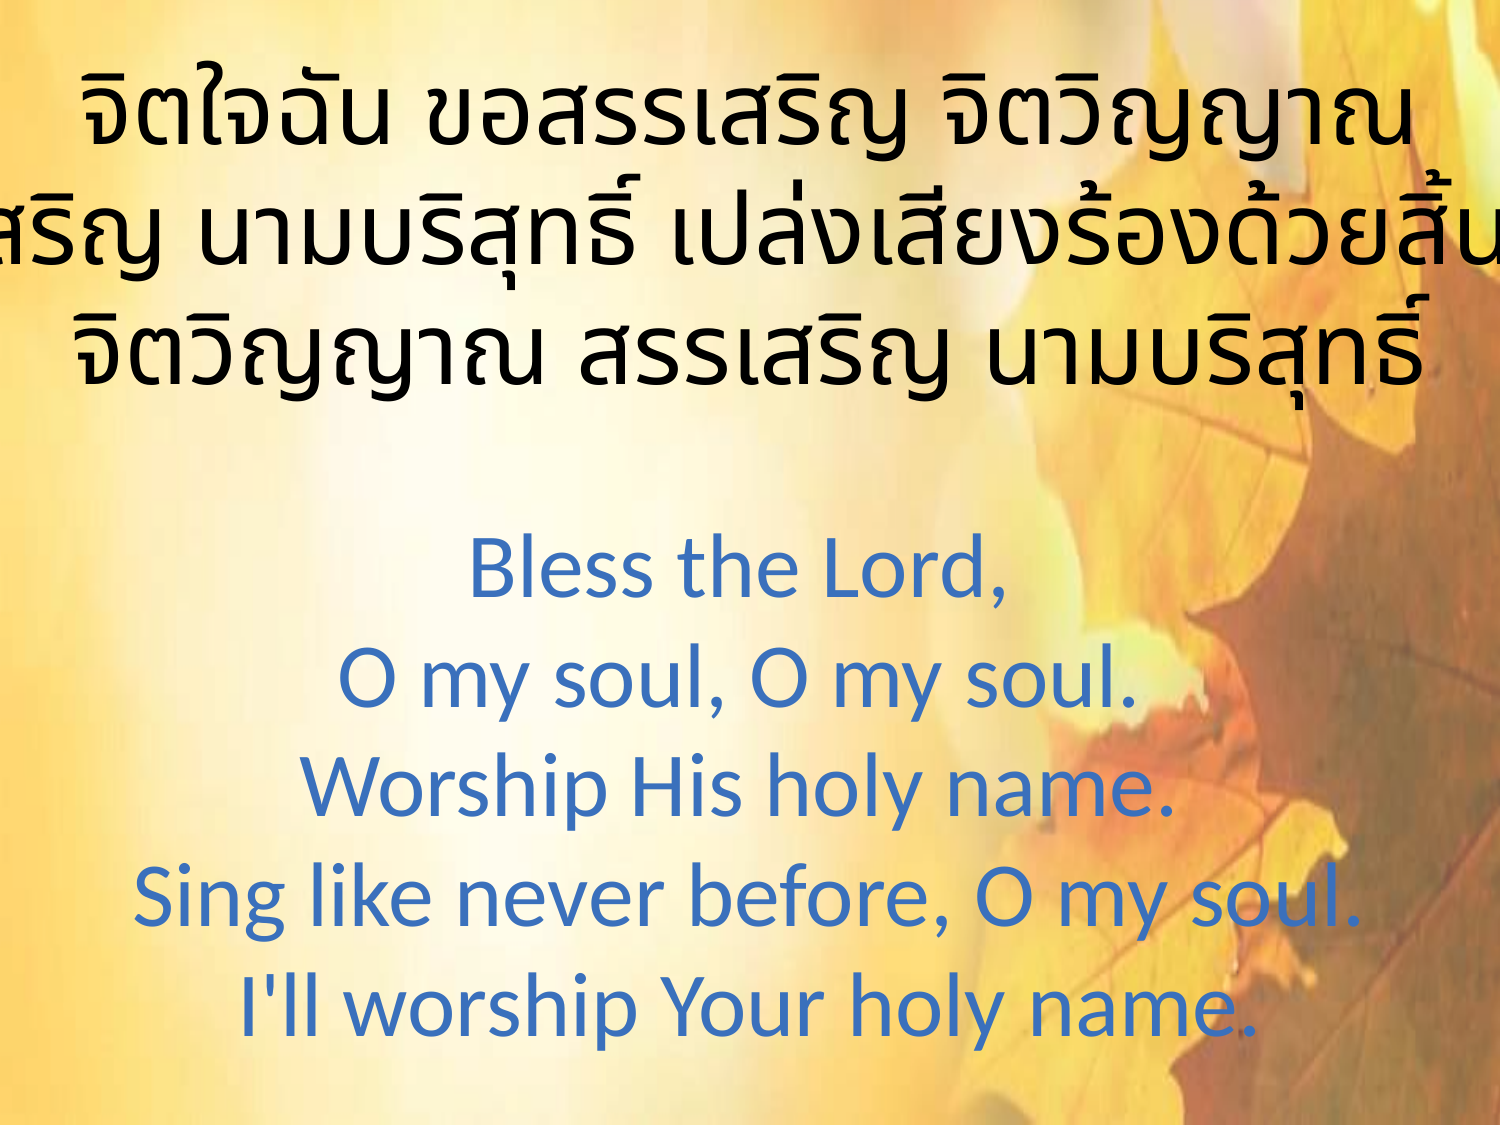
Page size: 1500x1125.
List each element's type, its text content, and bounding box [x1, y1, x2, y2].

text_box Bless the Lord, O my soul, O my soul. Worship His holy name. Sing like never before, O my soul. I'll worship Your holy name. [112, 498, 1388, 1063]
text_box จิตใจฉัน ขอสรรเสริญ จิตวิญญาณ สรรเสริญ นามบริสุทธิ์ เปล่งเสียงร้องด้วยสิ้นสุดใจ จิตวิญญาณ สรรเสริญ นามบริสุทธิ์ [0, 37, 1500, 413]
